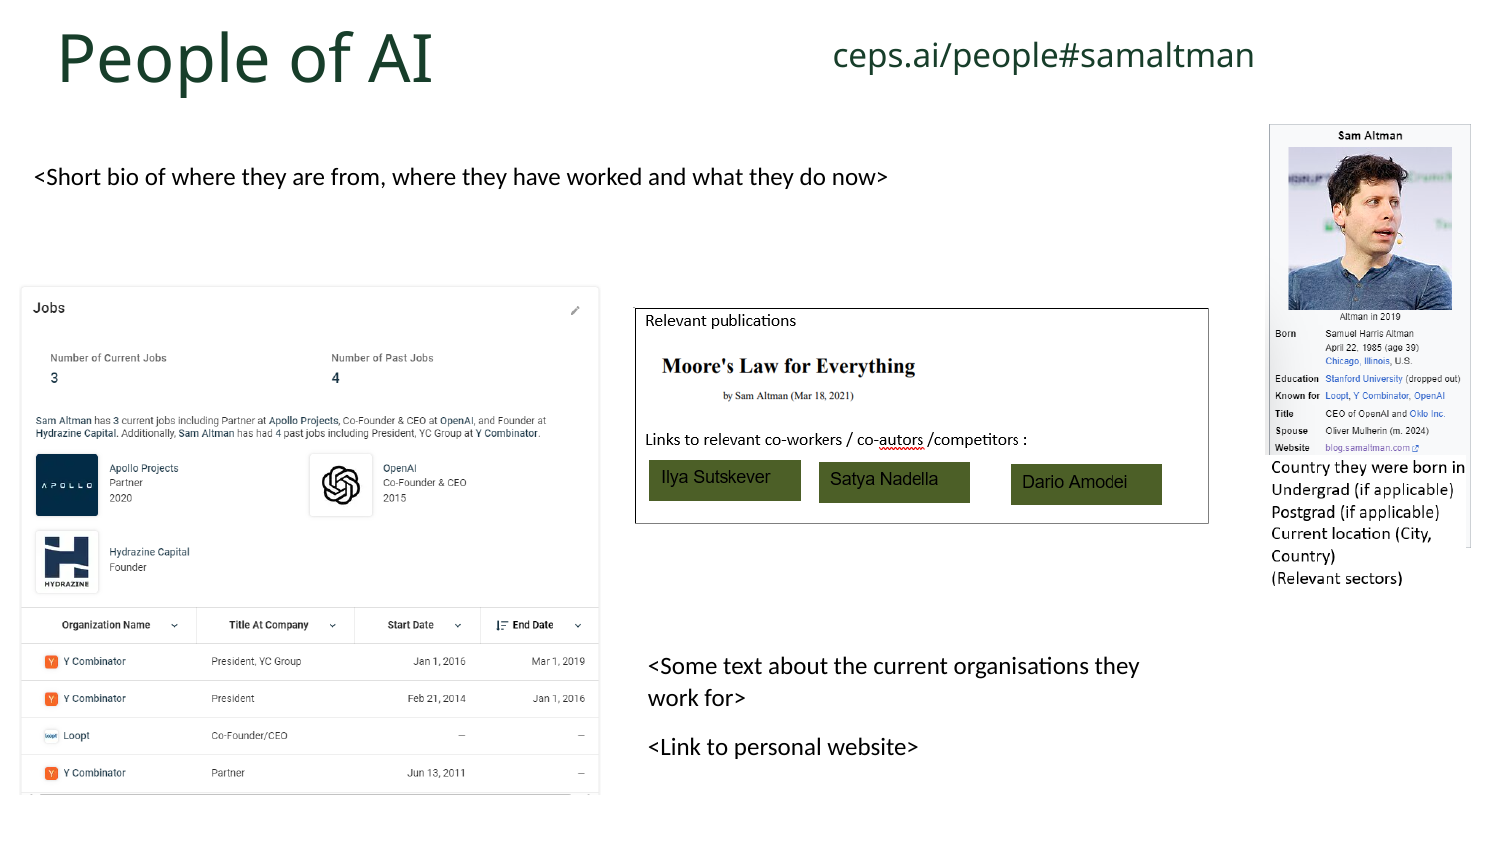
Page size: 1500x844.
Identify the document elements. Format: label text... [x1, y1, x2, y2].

text_box <Short bio of where they are from, where they have worked and what they do now> [19, 153, 1225, 228]
picture [19, 284, 601, 795]
text_box <Some text about the current organisations they work for> <Link to personal website> [633, 640, 1192, 815]
picture [1264, 119, 1473, 587]
picture [632, 306, 1209, 524]
text_box ceps.ai/people#samaltman [787, 7, 1488, 101]
text_box People of AI [11, 9, 813, 104]
